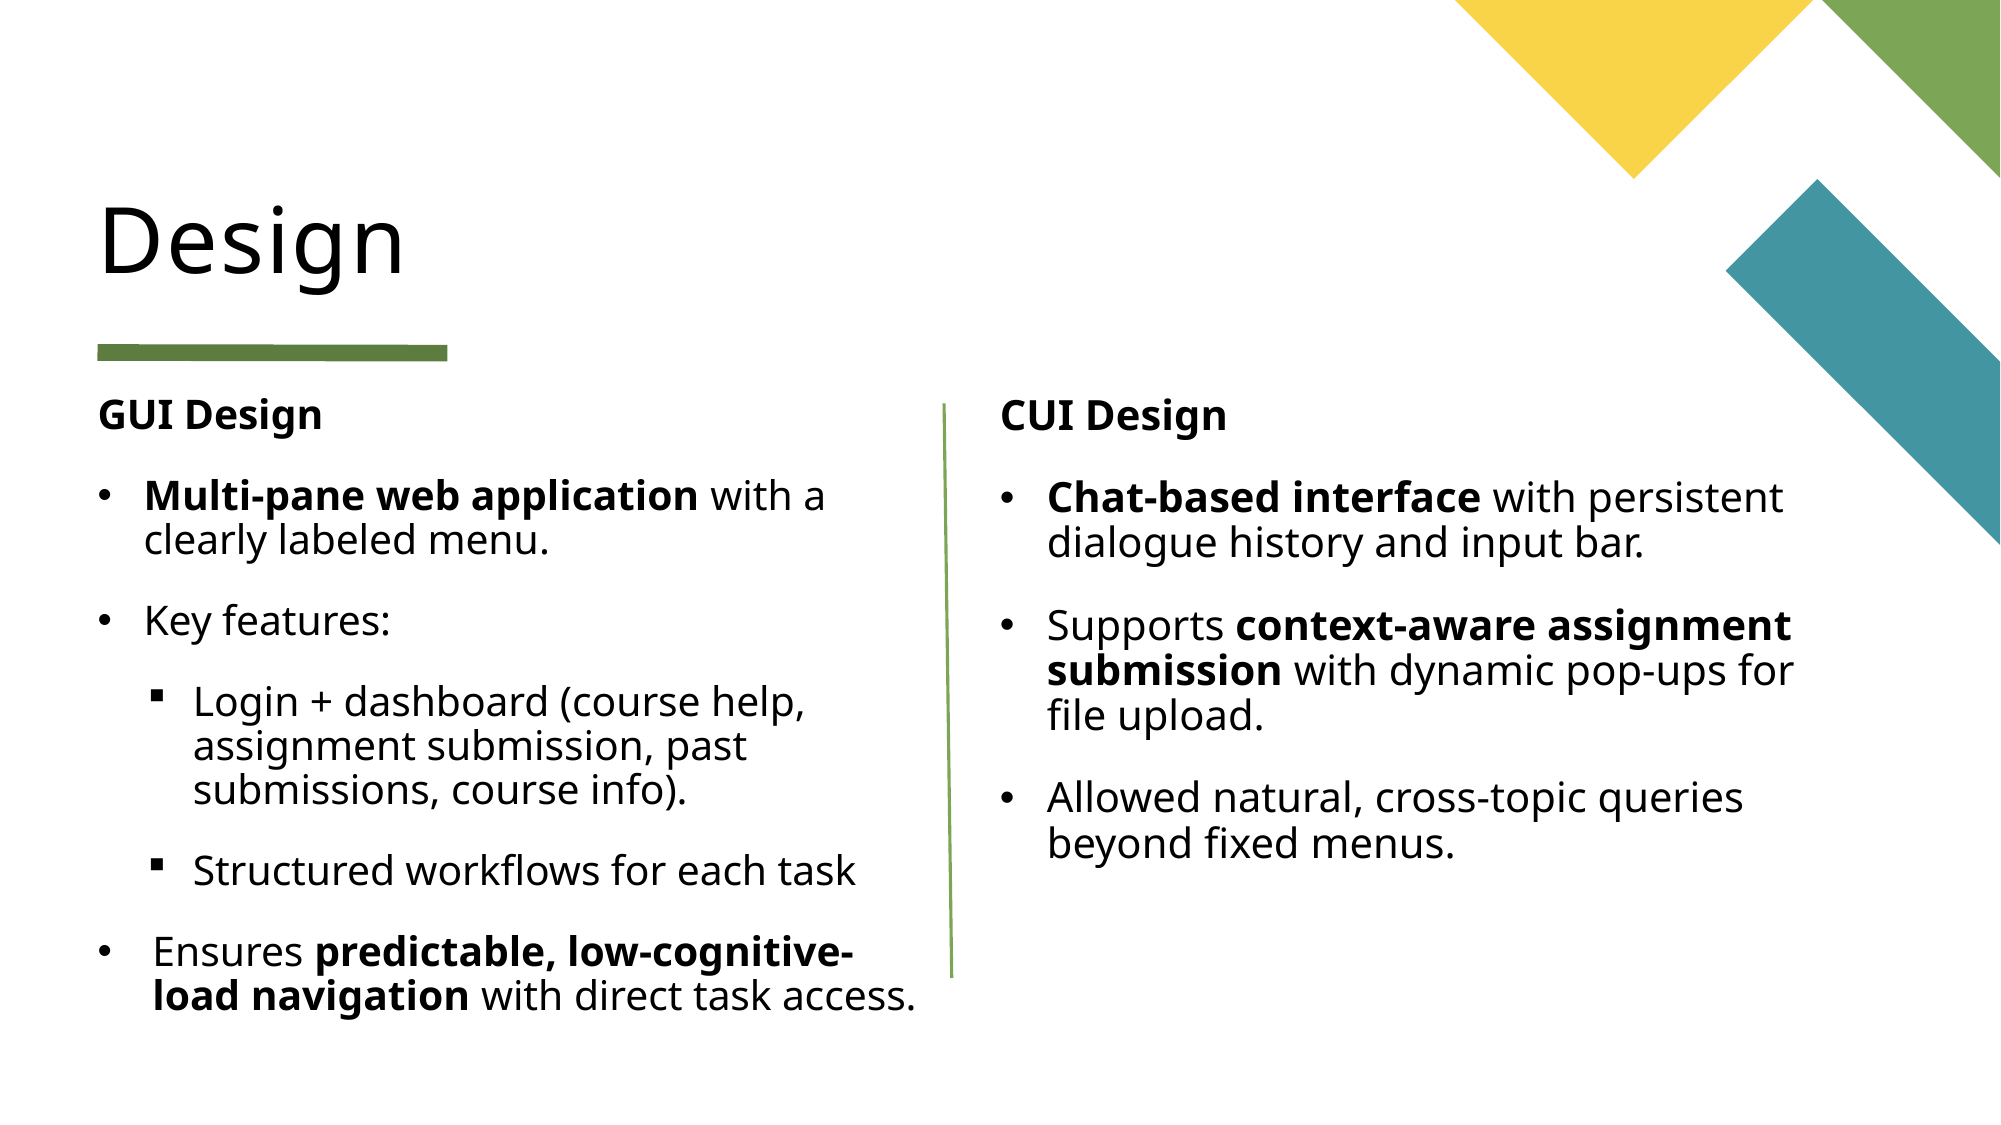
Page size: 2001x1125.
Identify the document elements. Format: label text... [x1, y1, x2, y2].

list CUI Design Chat-based interface with persistent dialogue history and input bar. Supports context-aware assignment submission with dynamic pop-ups for file upload. Allowed natural, cross-topic queries beyond fixed menus. [999, 386, 1803, 1030]
list GUI Design Multi-pane web application with a clearly labeled menu. Key features: Login + dashboard (course help, assignment submission, past submissions, course info). Structured workflows for each task Ensures predictable, low-cognitive-load navigation with direct task access. [97, 386, 933, 1030]
title Design [97, 45, 1702, 291]
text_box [943, 403, 952, 979]
